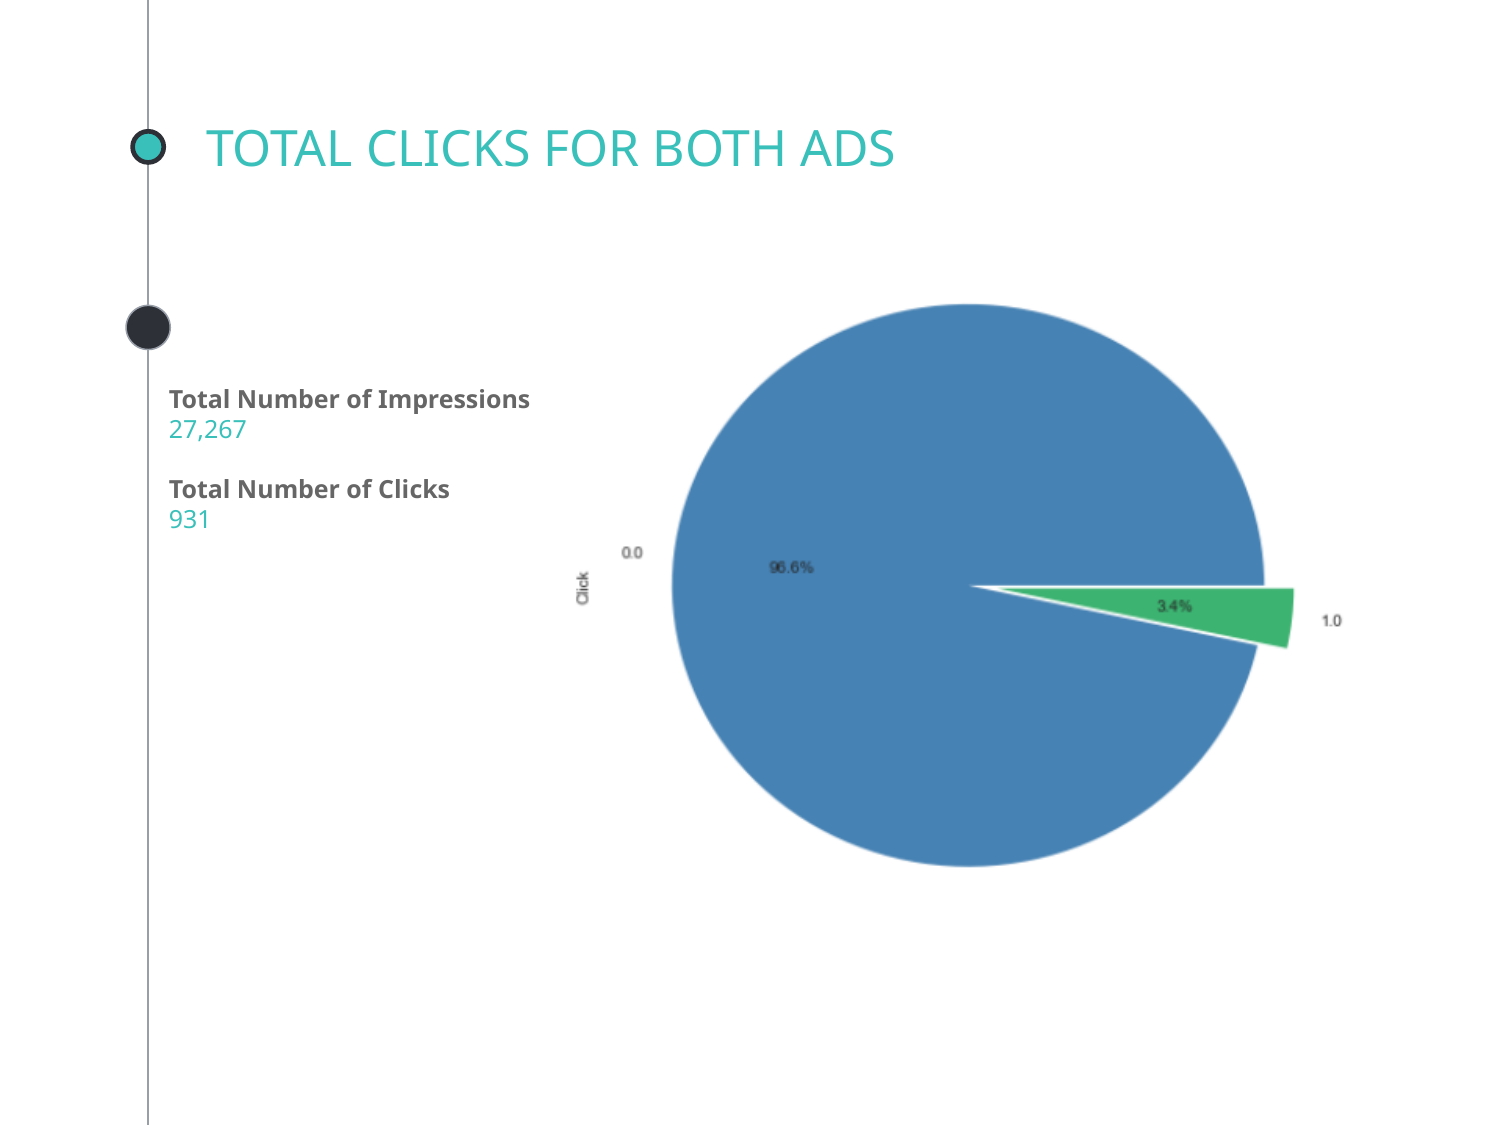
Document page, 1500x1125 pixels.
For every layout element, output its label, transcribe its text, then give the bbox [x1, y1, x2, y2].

picture [564, 234, 1397, 906]
title TOTAL CLICKS FOR BOTH ADS [191, 115, 1493, 191]
text_box Total Number of Impressions 27,267 Total Number of Clicks 931 [153, 368, 556, 876]
